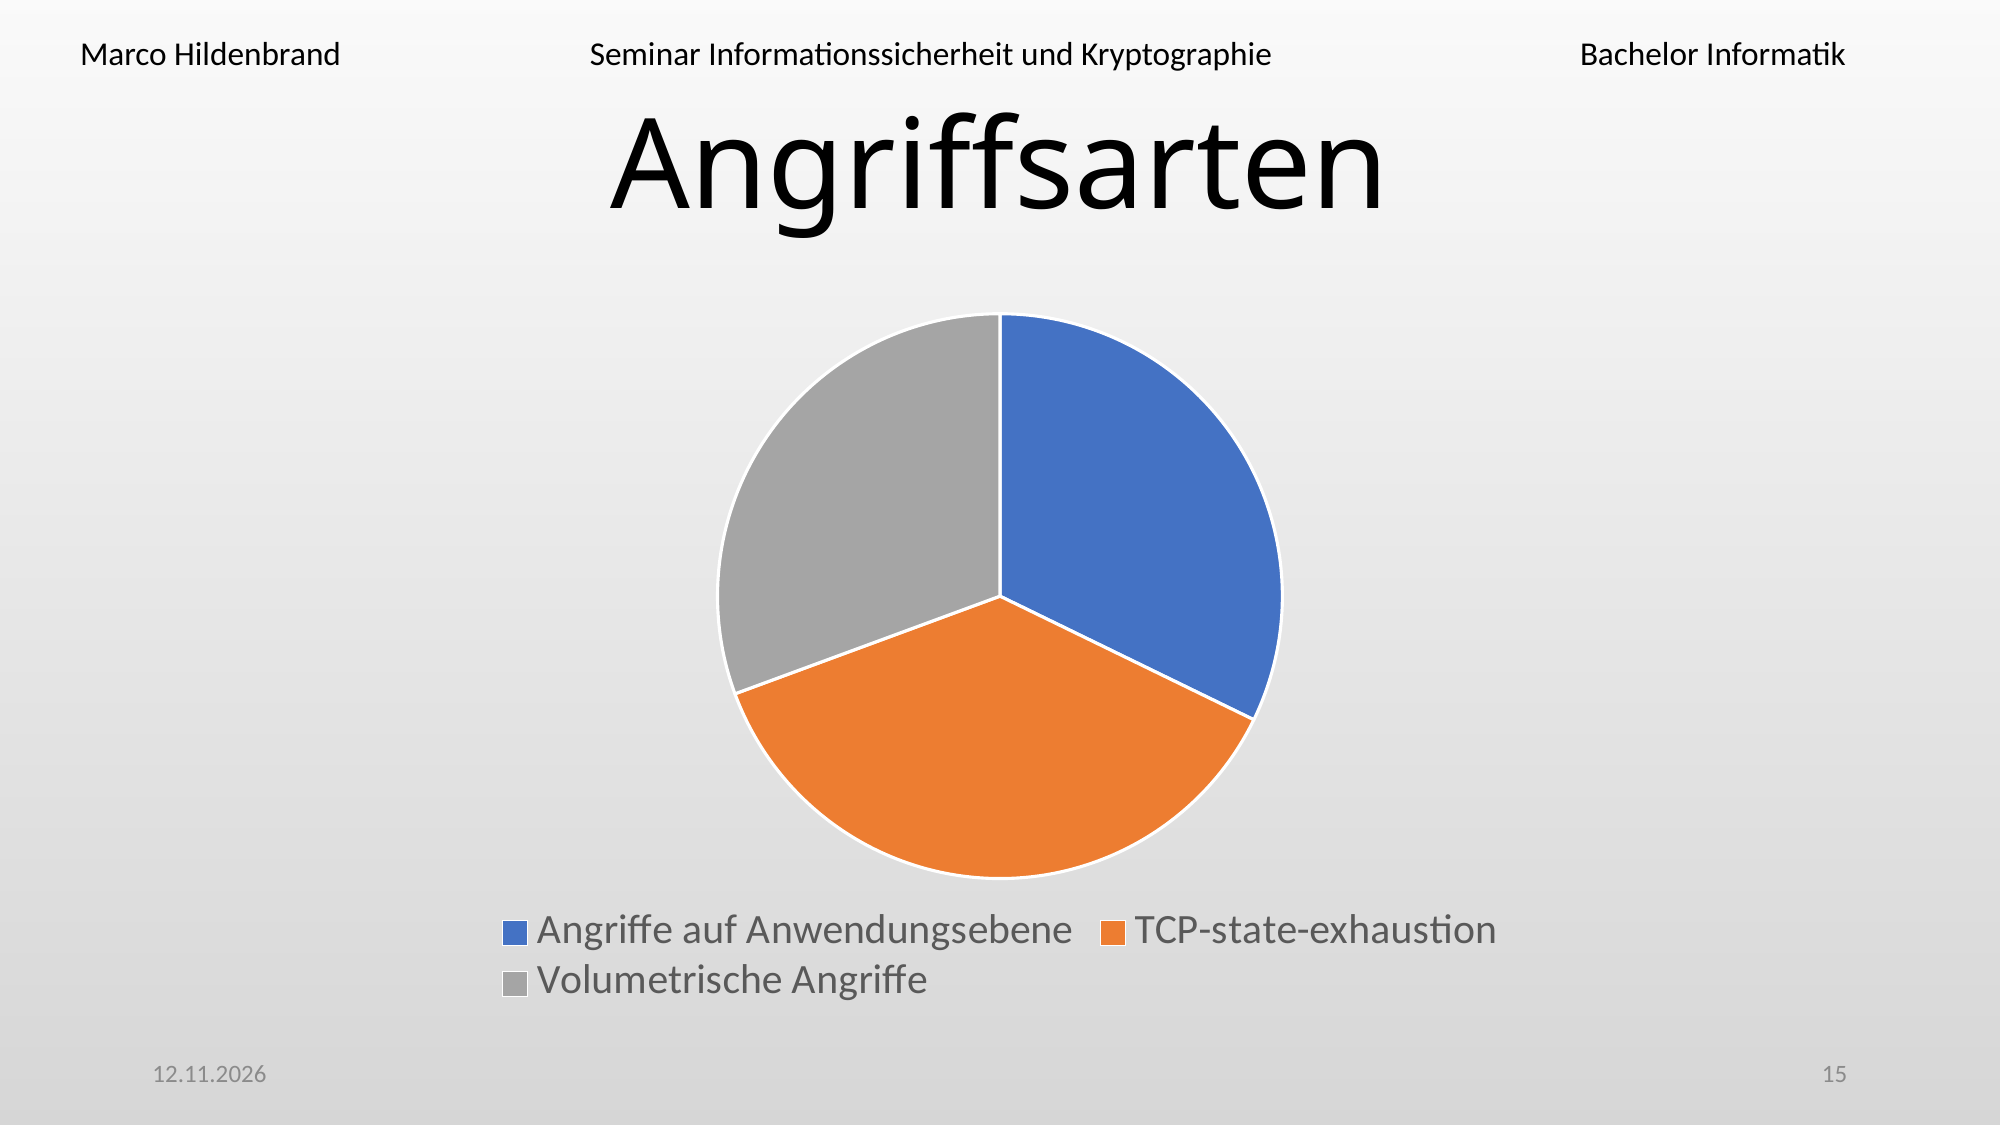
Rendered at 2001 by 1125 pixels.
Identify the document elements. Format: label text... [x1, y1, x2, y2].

title Angriffsarten [137, 80, 1863, 278]
chart [137, 299, 1863, 1014]
text_box Marco Hildenbrand Seminar Informationssicherheit und Kryptographie Bachelor Informatik [65, 24, 1957, 80]
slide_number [137, 1042, 588, 1103]
slide_number 15 [1412, 1042, 1863, 1103]
